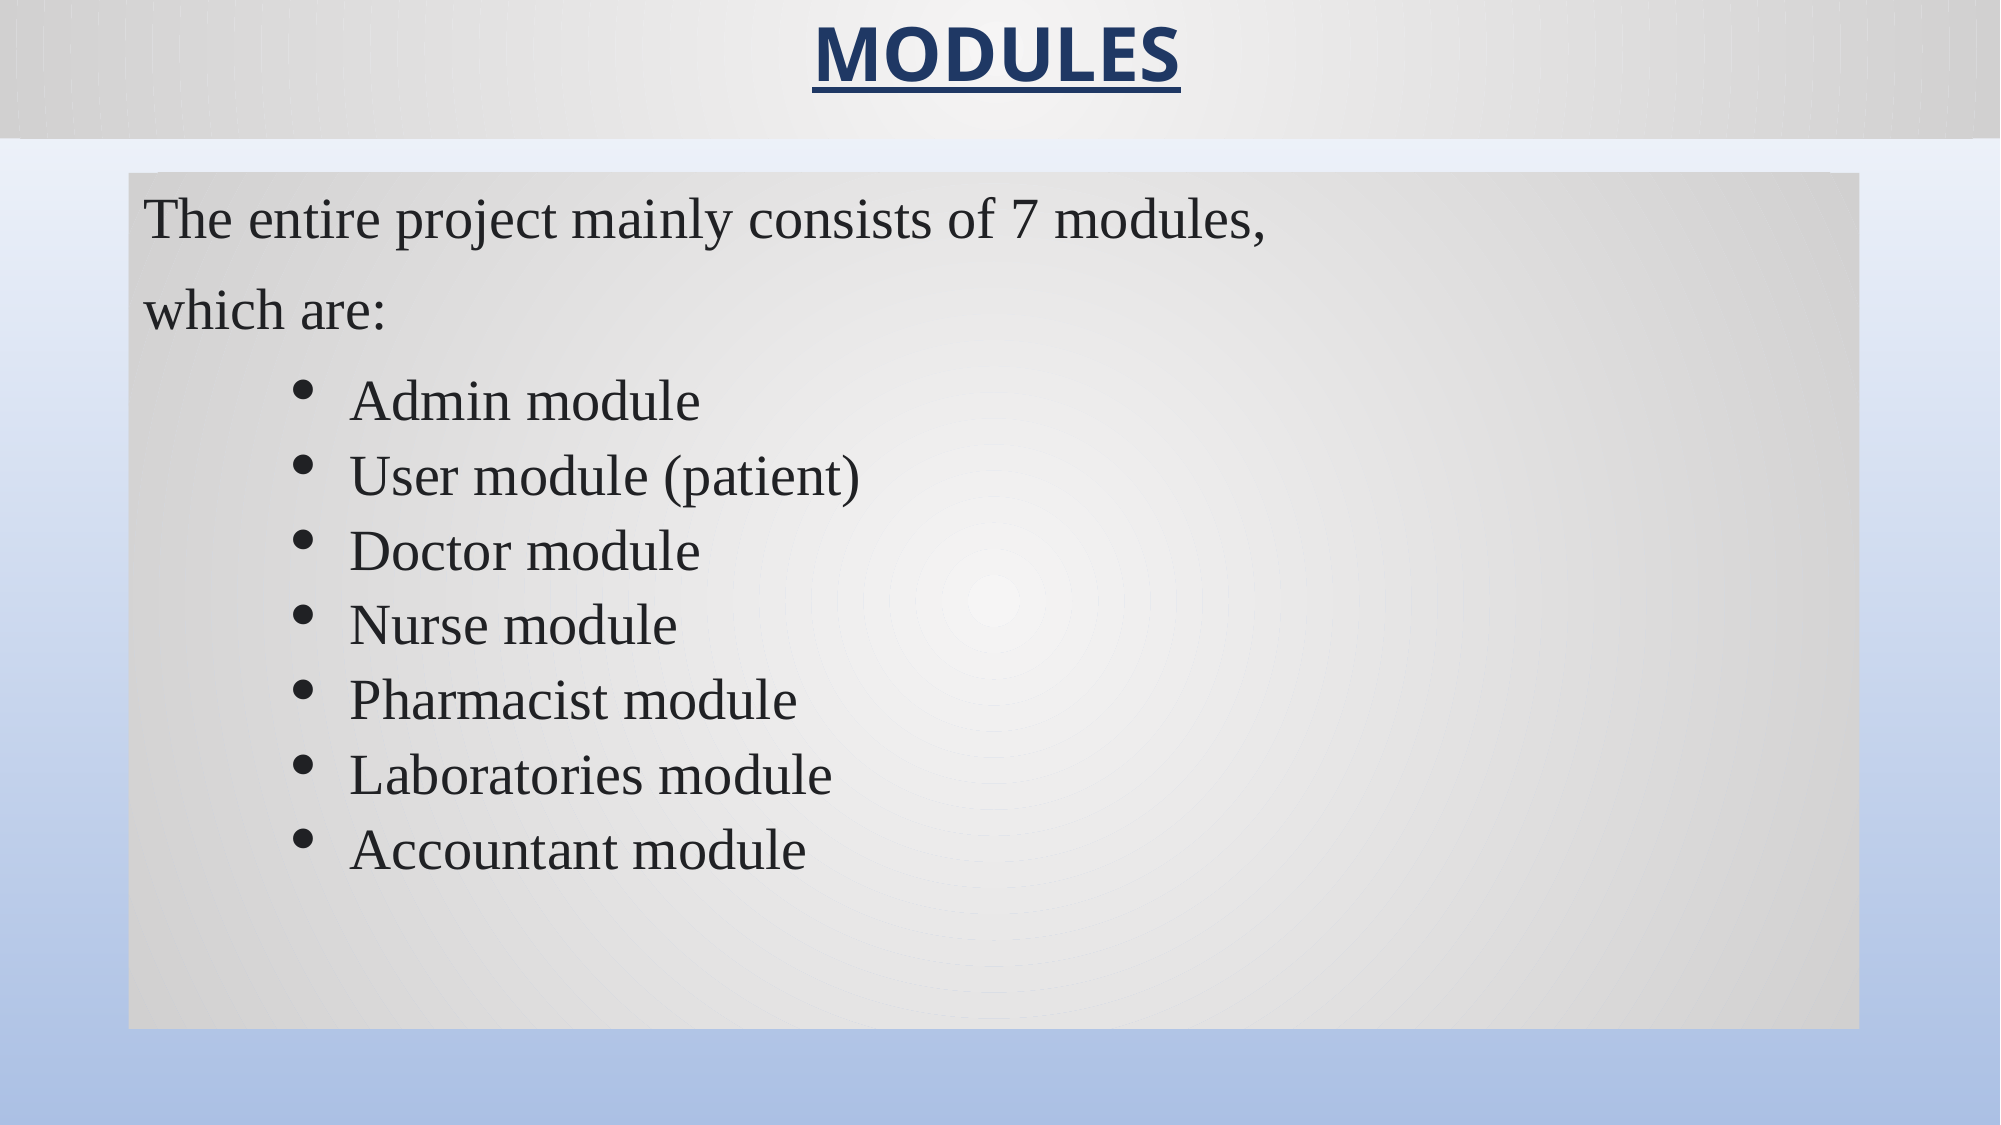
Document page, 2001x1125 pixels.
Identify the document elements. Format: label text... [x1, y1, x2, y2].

title MODULES [0, 0, 2000, 139]
text_box The entire project mainly consists of 7 modules, which are: Admin module User module (patient) Doctor module Nurse module Pharmacist module Laboratories module Accountant module [128, 172, 1860, 1029]
